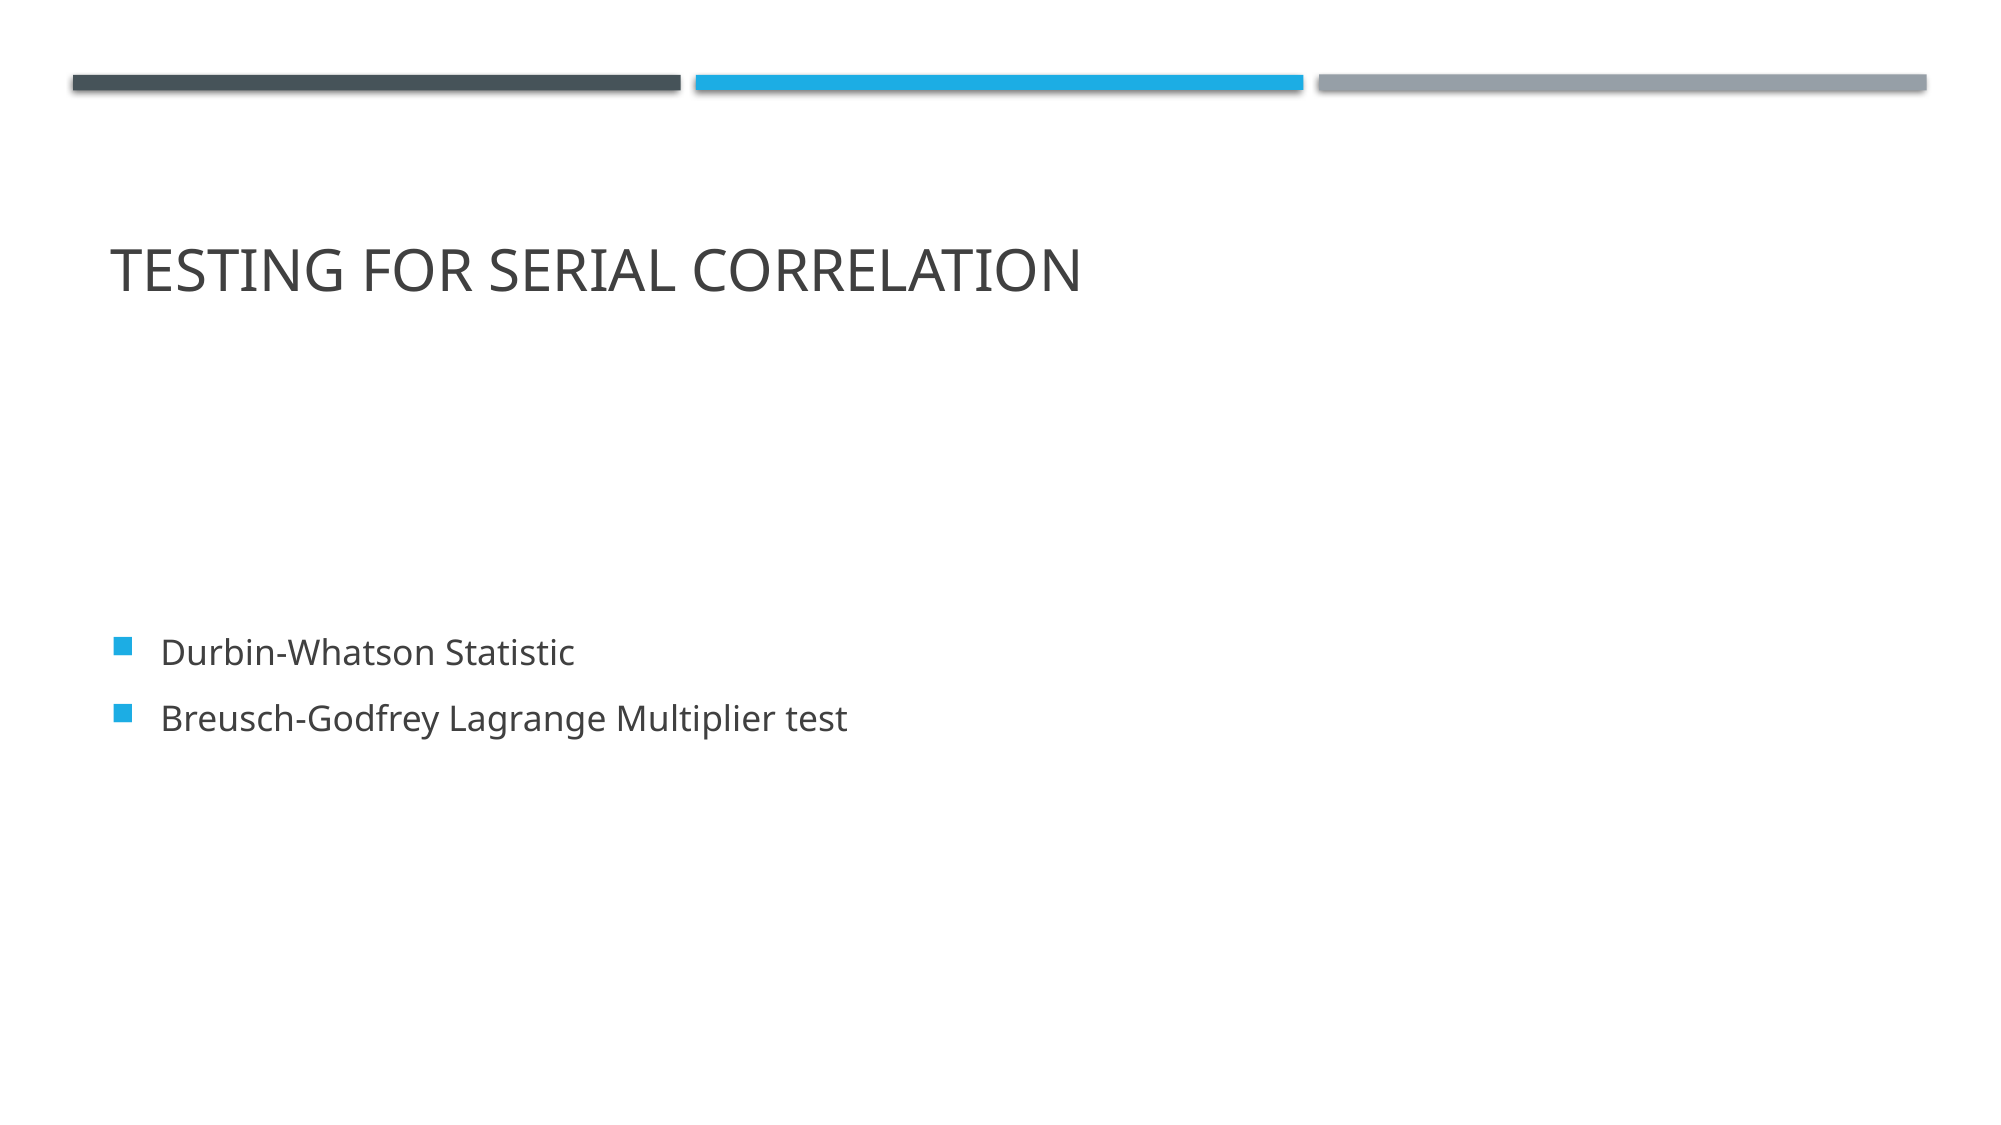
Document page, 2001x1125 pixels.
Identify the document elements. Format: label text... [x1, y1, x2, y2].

list Durbin-Whatson Statistic Breusch-Godfrey Lagrange Multiplier test [95, 383, 1905, 981]
title Testing for Serial correlation [95, 115, 1905, 311]
